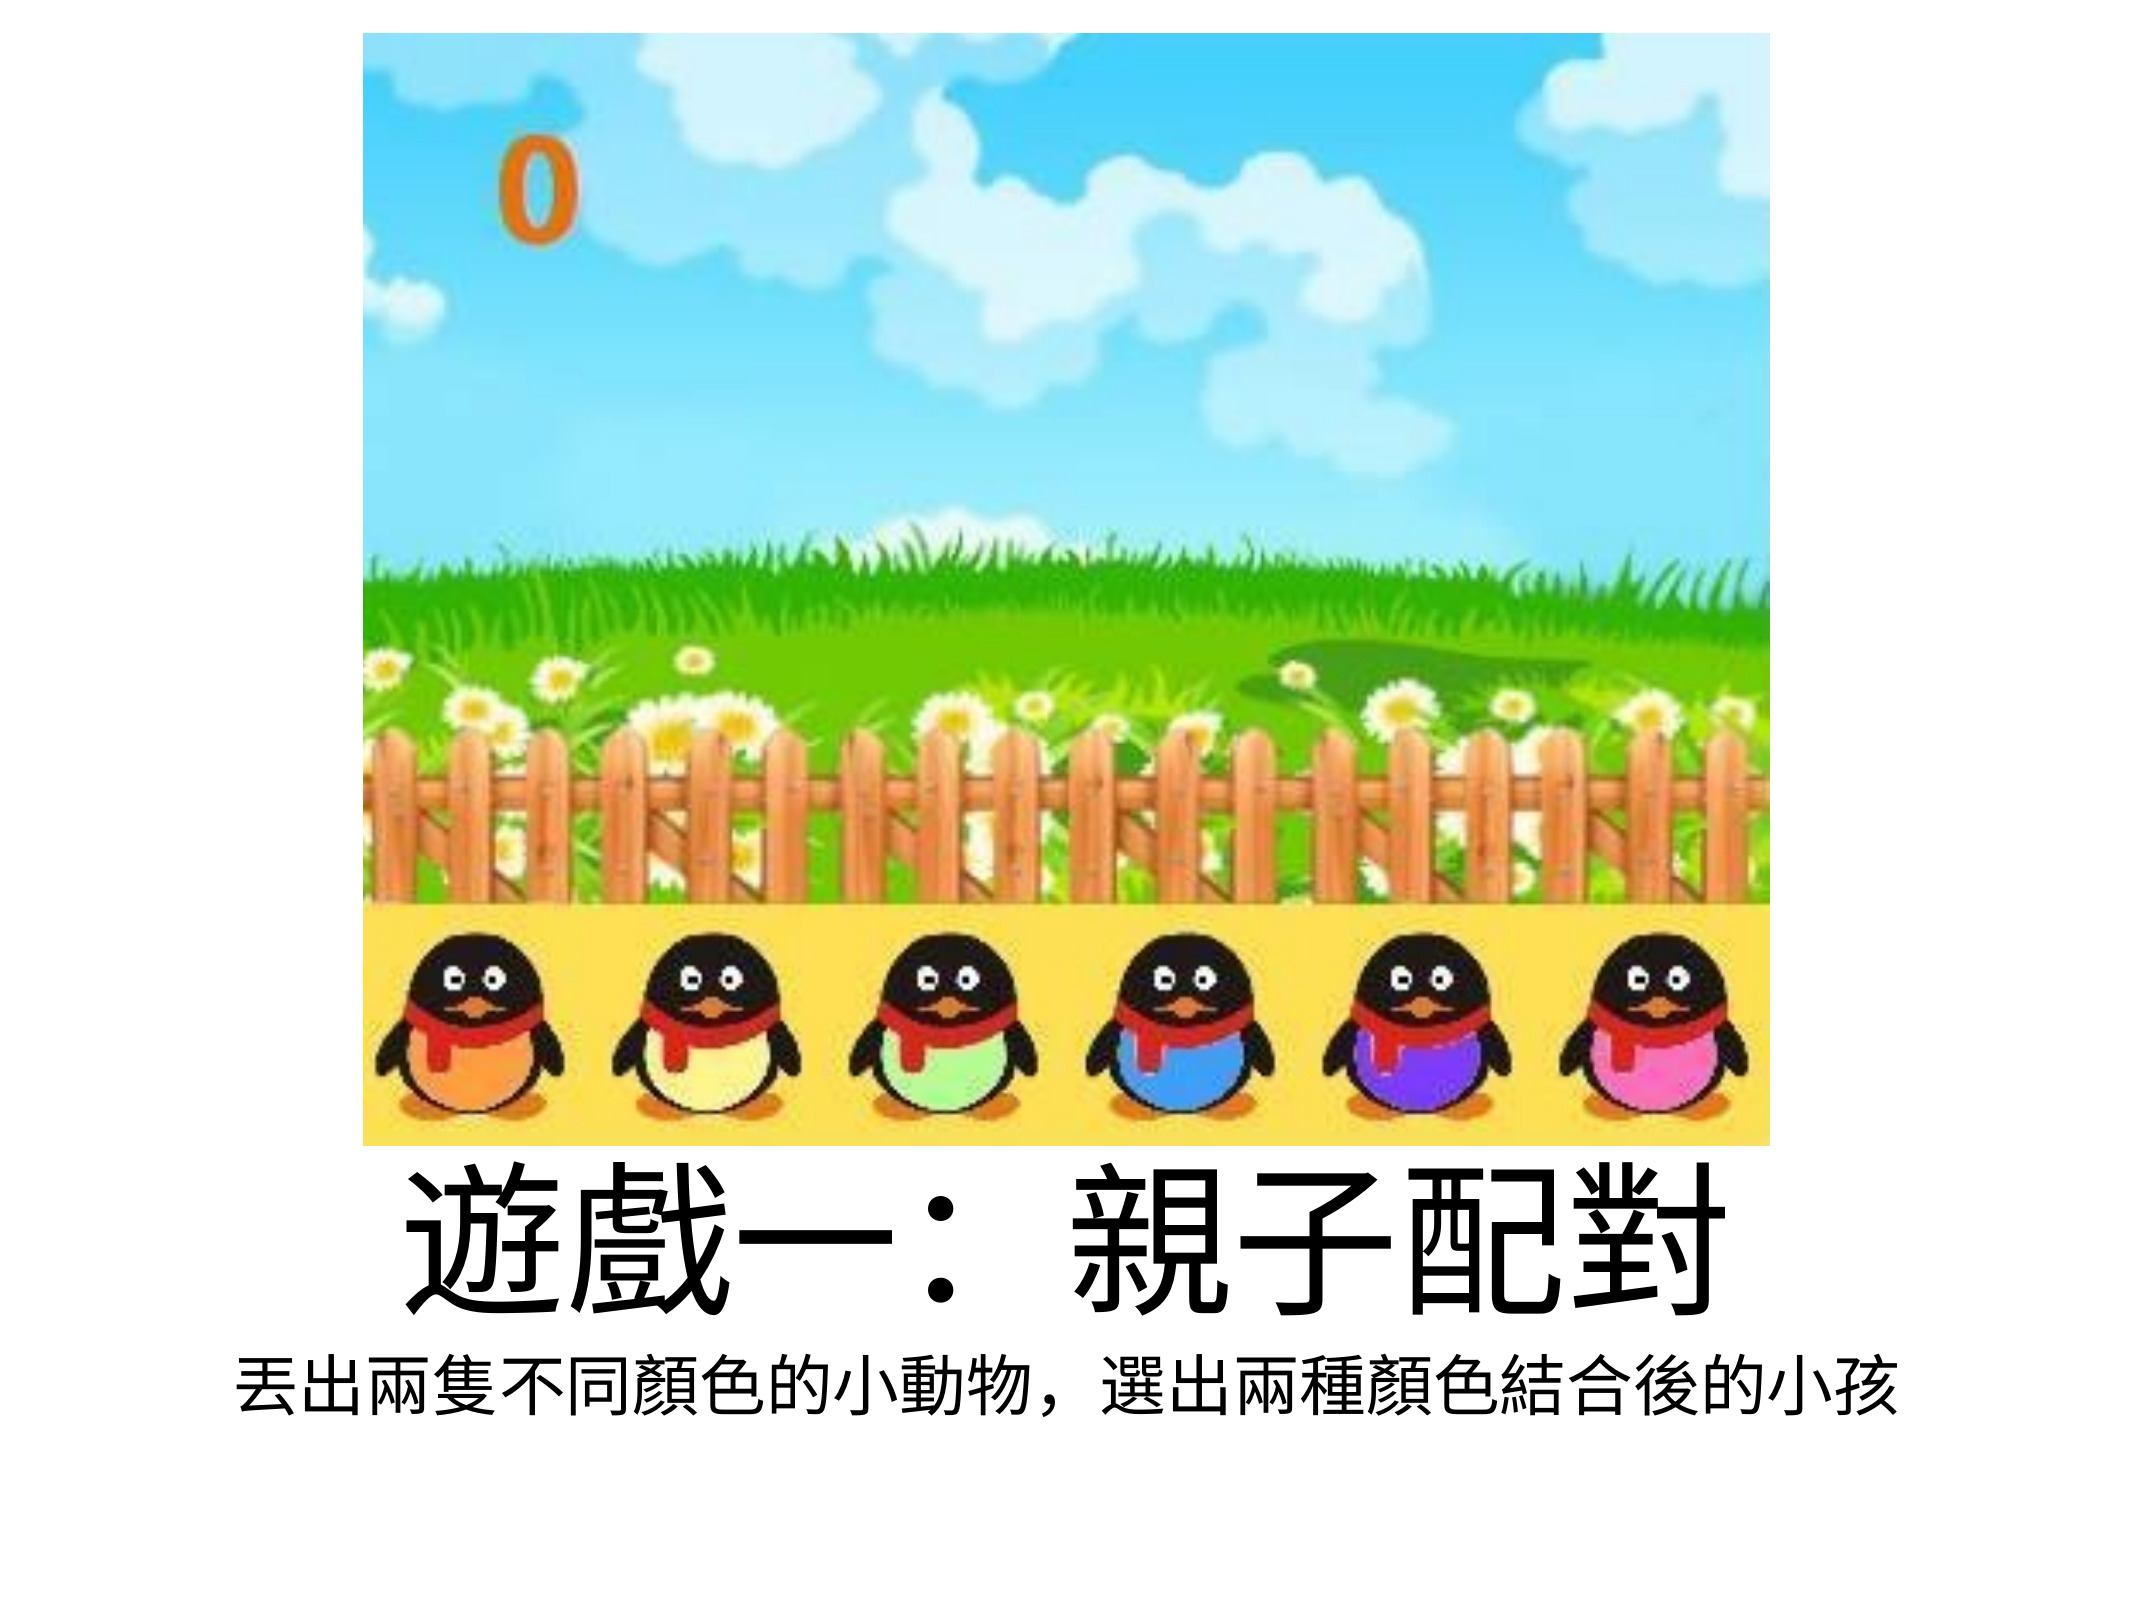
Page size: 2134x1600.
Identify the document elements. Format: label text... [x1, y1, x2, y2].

title 遊戲一：親子配對 [207, 1101, 1926, 1336]
picture [363, 33, 1770, 1146]
list 丟出兩隻不同顏色的小動物，選出兩種顏色結合後的小孩 [207, 1343, 1926, 1530]
